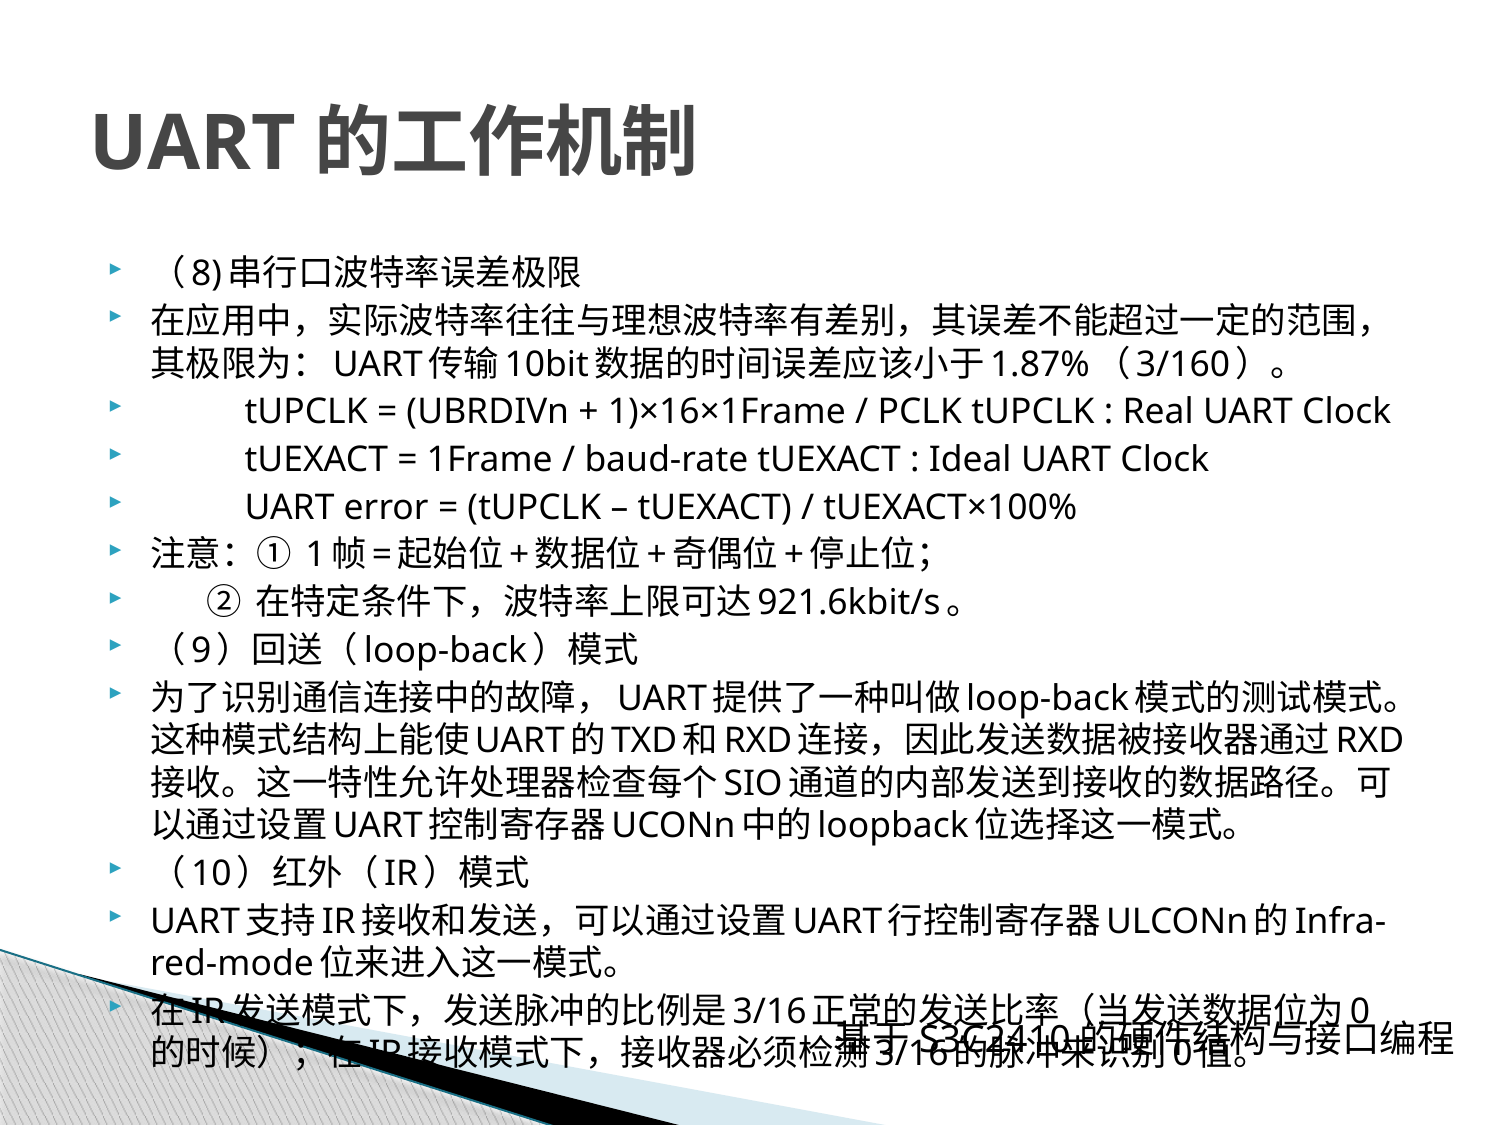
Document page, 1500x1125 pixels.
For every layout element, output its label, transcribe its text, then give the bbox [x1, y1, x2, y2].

text_box 基于S3C2410的硬件结构与接口编程 [820, 1007, 1500, 1068]
list （8)串行口波特率误差极限 在应用中，实际波特率往往与理想波特率有差别，其误差不能超过一定的范围，其极限为：UART传输10bit数据的时间误差应该小于1.87%（3/160）。 tUPCLK = (UBRDIVn + 1)×16×1Frame / PCLK tUPCLK : Real UART Clock tUEXACT = 1Frame / baud-rate tUEXACT : Ideal UART Clock UART error = (tUPCLK – tUEXACT) / tUEXACT×100% 注意：① 1帧=起始位+数据位+奇偶位+停止位； ② 在特定条件下，波特率上限可达921.6kbit/s。 （9）回送（loop-back）模式 为了识别通信连接中的故障，UART提供了一种叫做loop-back模式的测试模式。这种模式结构上能使UART的TXD和RXD连接，因此发送数据被接收器通过RXD接收。这一特性允许处理器检查每个SIO通道的内部发送到接收的数据路径。可以通过设置UART控制寄存器UCONn中的loopback位选择这一模式。 （10）红外（IR）模式 UART支持IR接收和发送，可以通过设置UART行控制寄存器ULCONn的Infra-red-mode位来进入这一模式。 在IR发送模式下，发送脉冲的比例是3/16正常的发送比率（当发送数据位为0的时候）；在IR接收模式下，接收器必须检测3/16的脉冲来识别0值。 [75, 243, 1425, 1102]
title UART的工作机制 [75, 45, 1425, 233]
